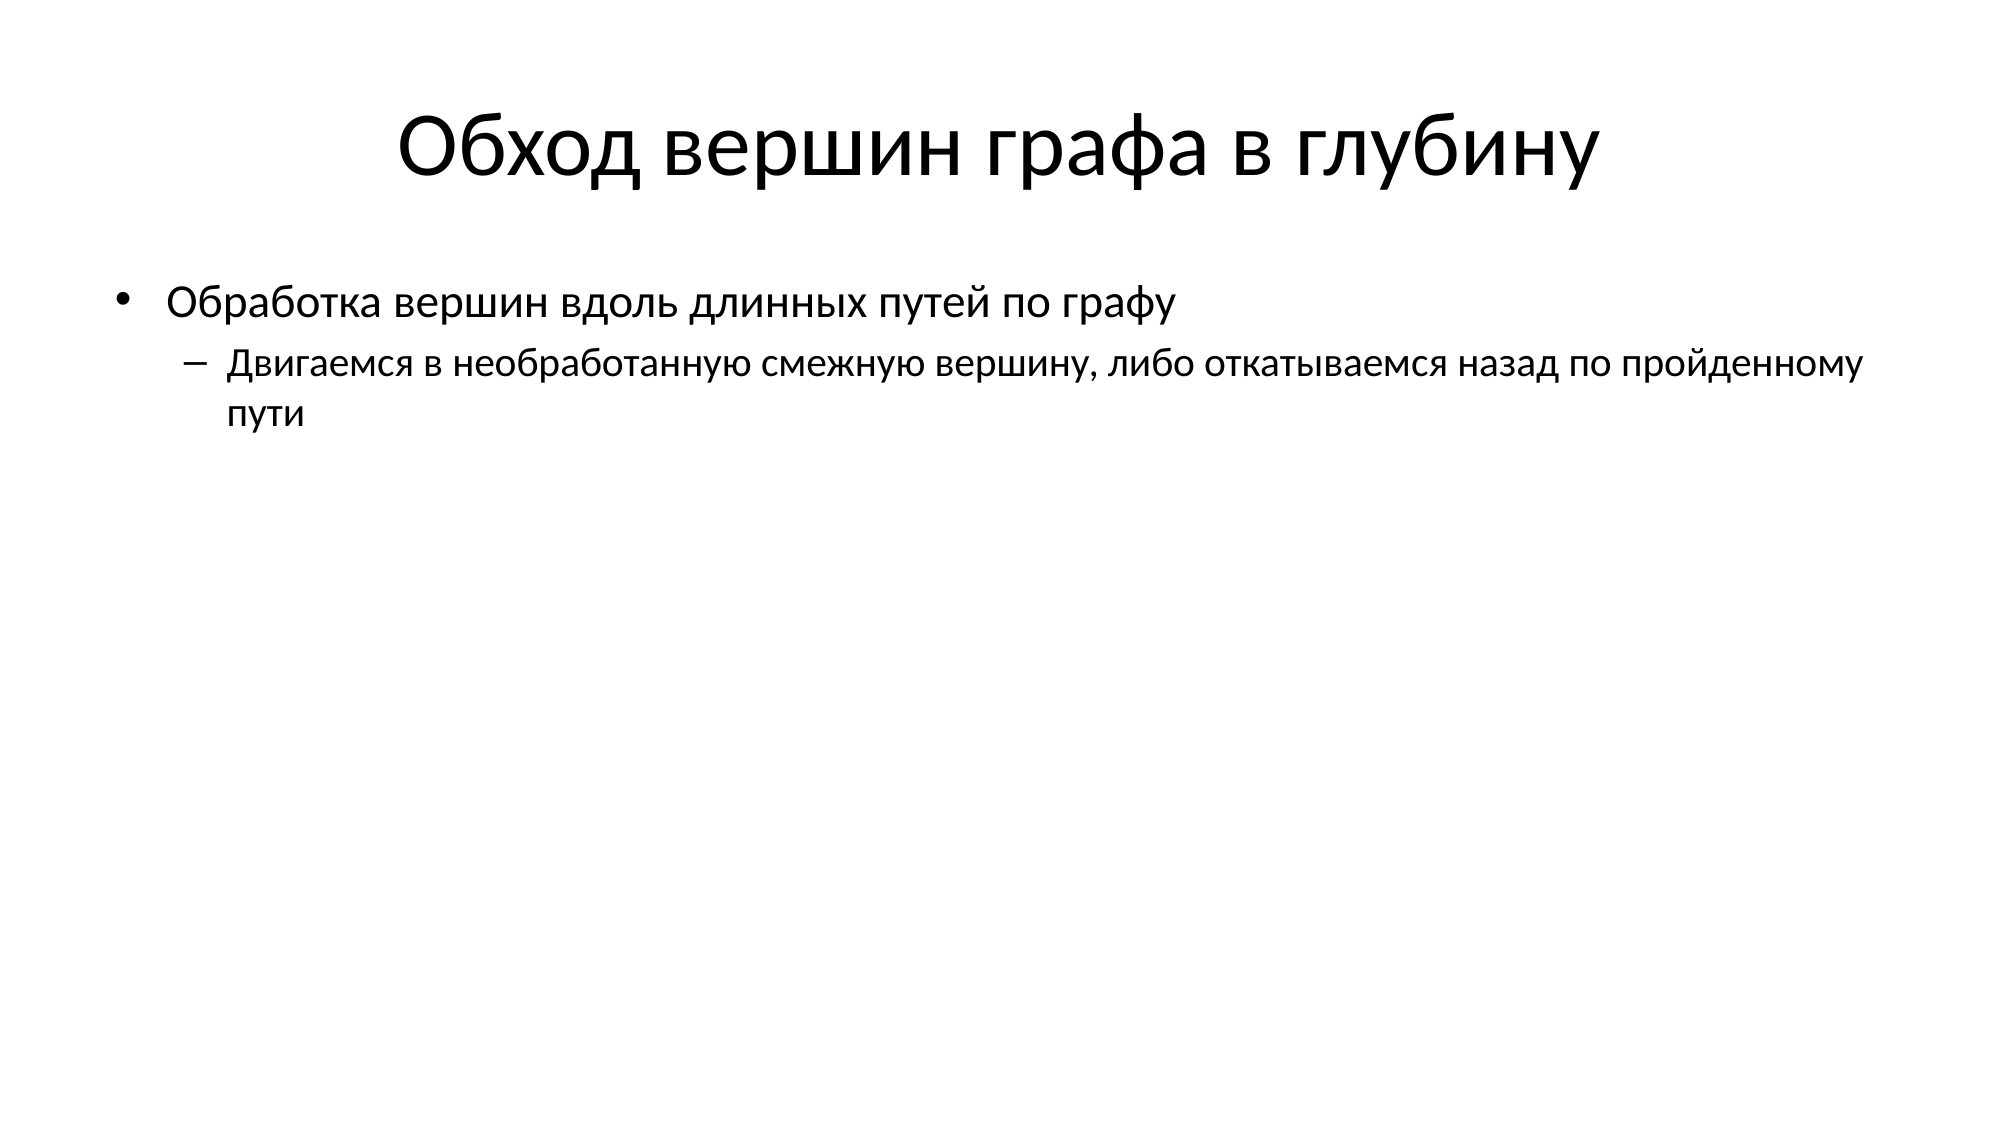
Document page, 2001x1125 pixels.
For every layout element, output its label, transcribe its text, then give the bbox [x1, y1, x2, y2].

list Обработка вершин вдоль длинных путей по графу Двигаемся в необработанную смежную вершину, либо откатываемся назад по пройденному пути Компиляция программ, комбинаторный поиск, компьютерная алгебра Алгоритмы на основе обхода в глубину Топологическая сортировка Поиск 1-, 2-, 3-связных компонент Поиск мостов, поиск шарниров Поиск сильно связанных компонент Проверка планарности [99, 262, 1900, 1005]
title Обход вершин графа в глубину [99, 45, 1900, 233]
